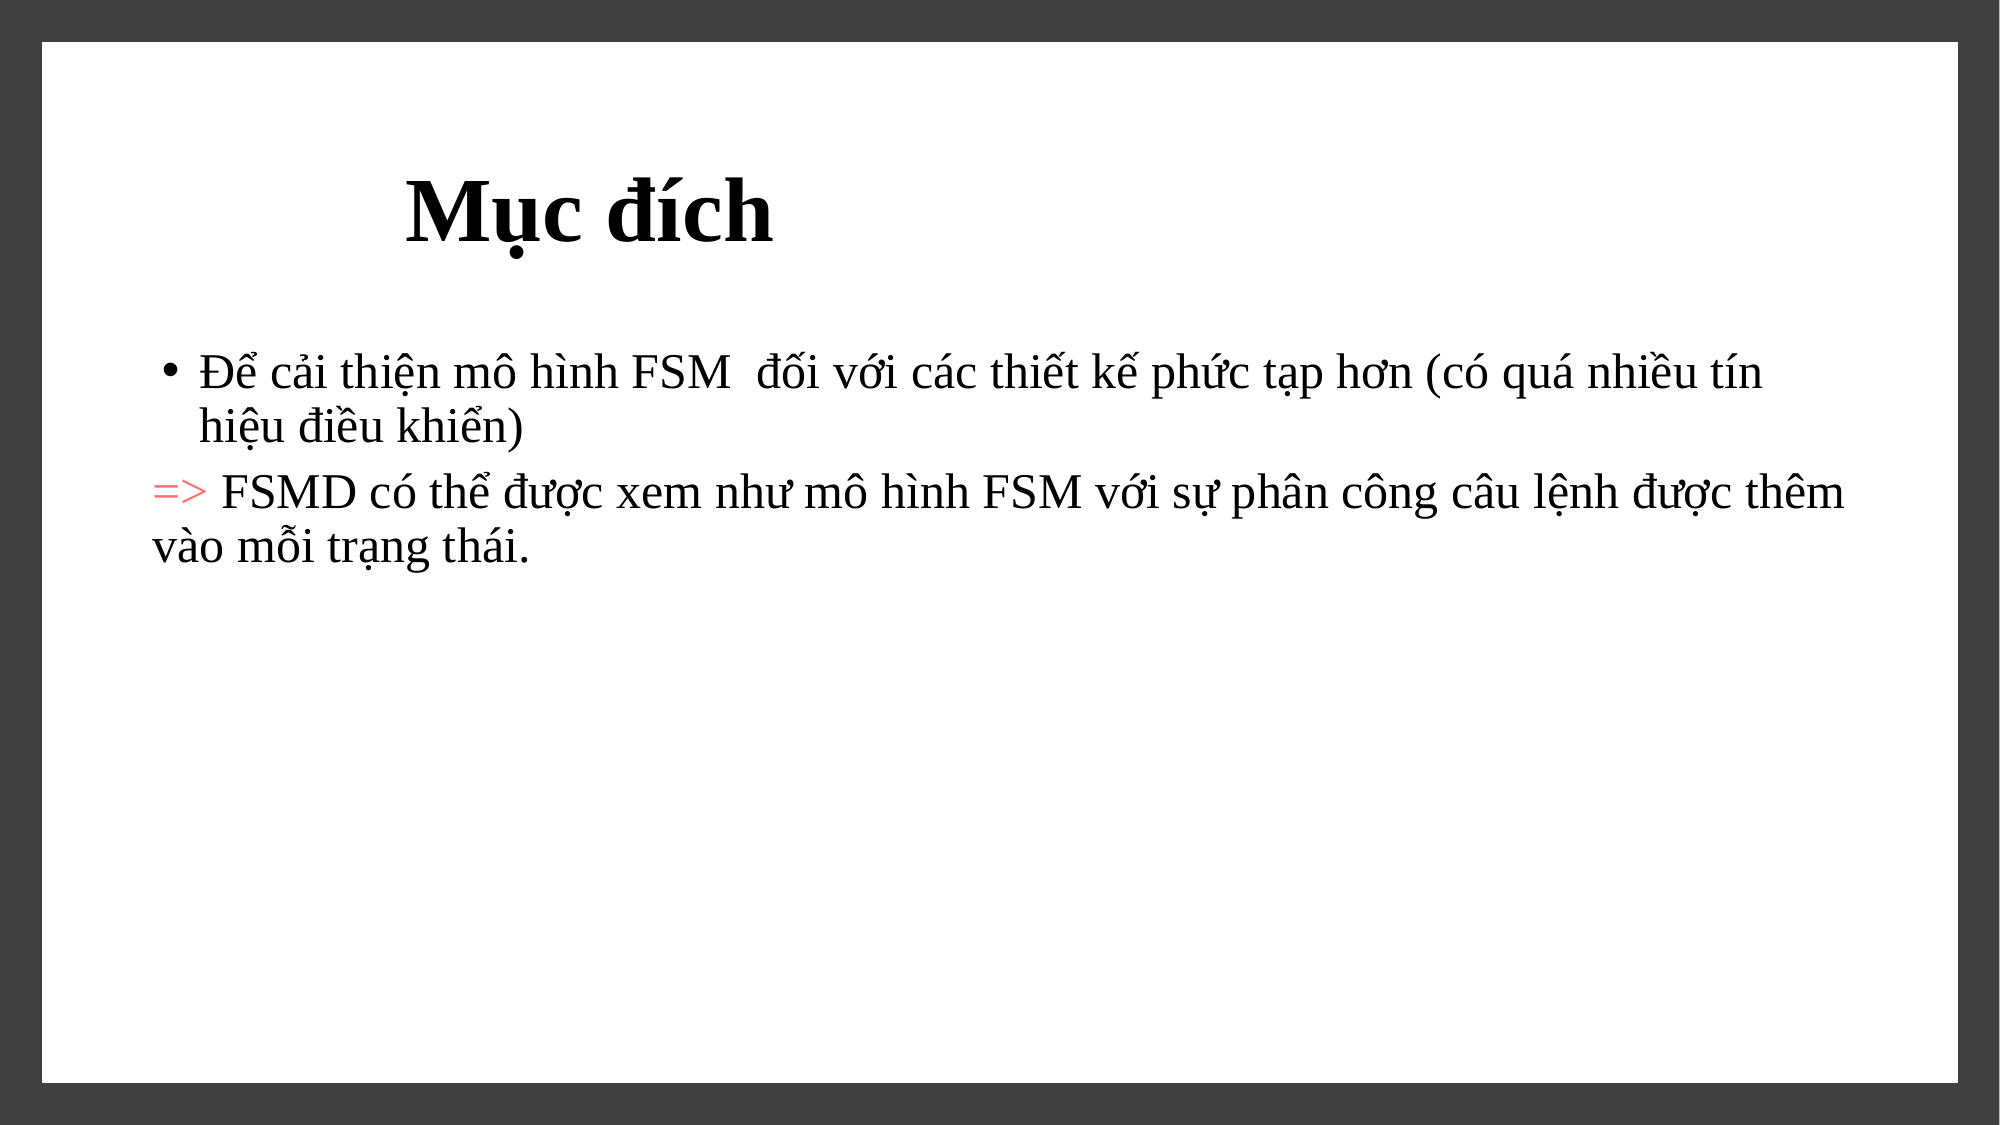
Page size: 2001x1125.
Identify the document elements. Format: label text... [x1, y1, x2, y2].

text_box Mục đích [137, 103, 1863, 322]
text_box Để cải thiện mô hình FSM đối với các thiết kế phức tạp hơn (có quá nhiều tín hiệu điều khiển) => FSMD có thể được xem như mô hình FSM với sự phân công câu lệnh được thêm vào mỗi trạng thái. [137, 337, 1863, 973]
text_box [0, 0, 2000, 1125]
text_box [52, 51, 1948, 1073]
